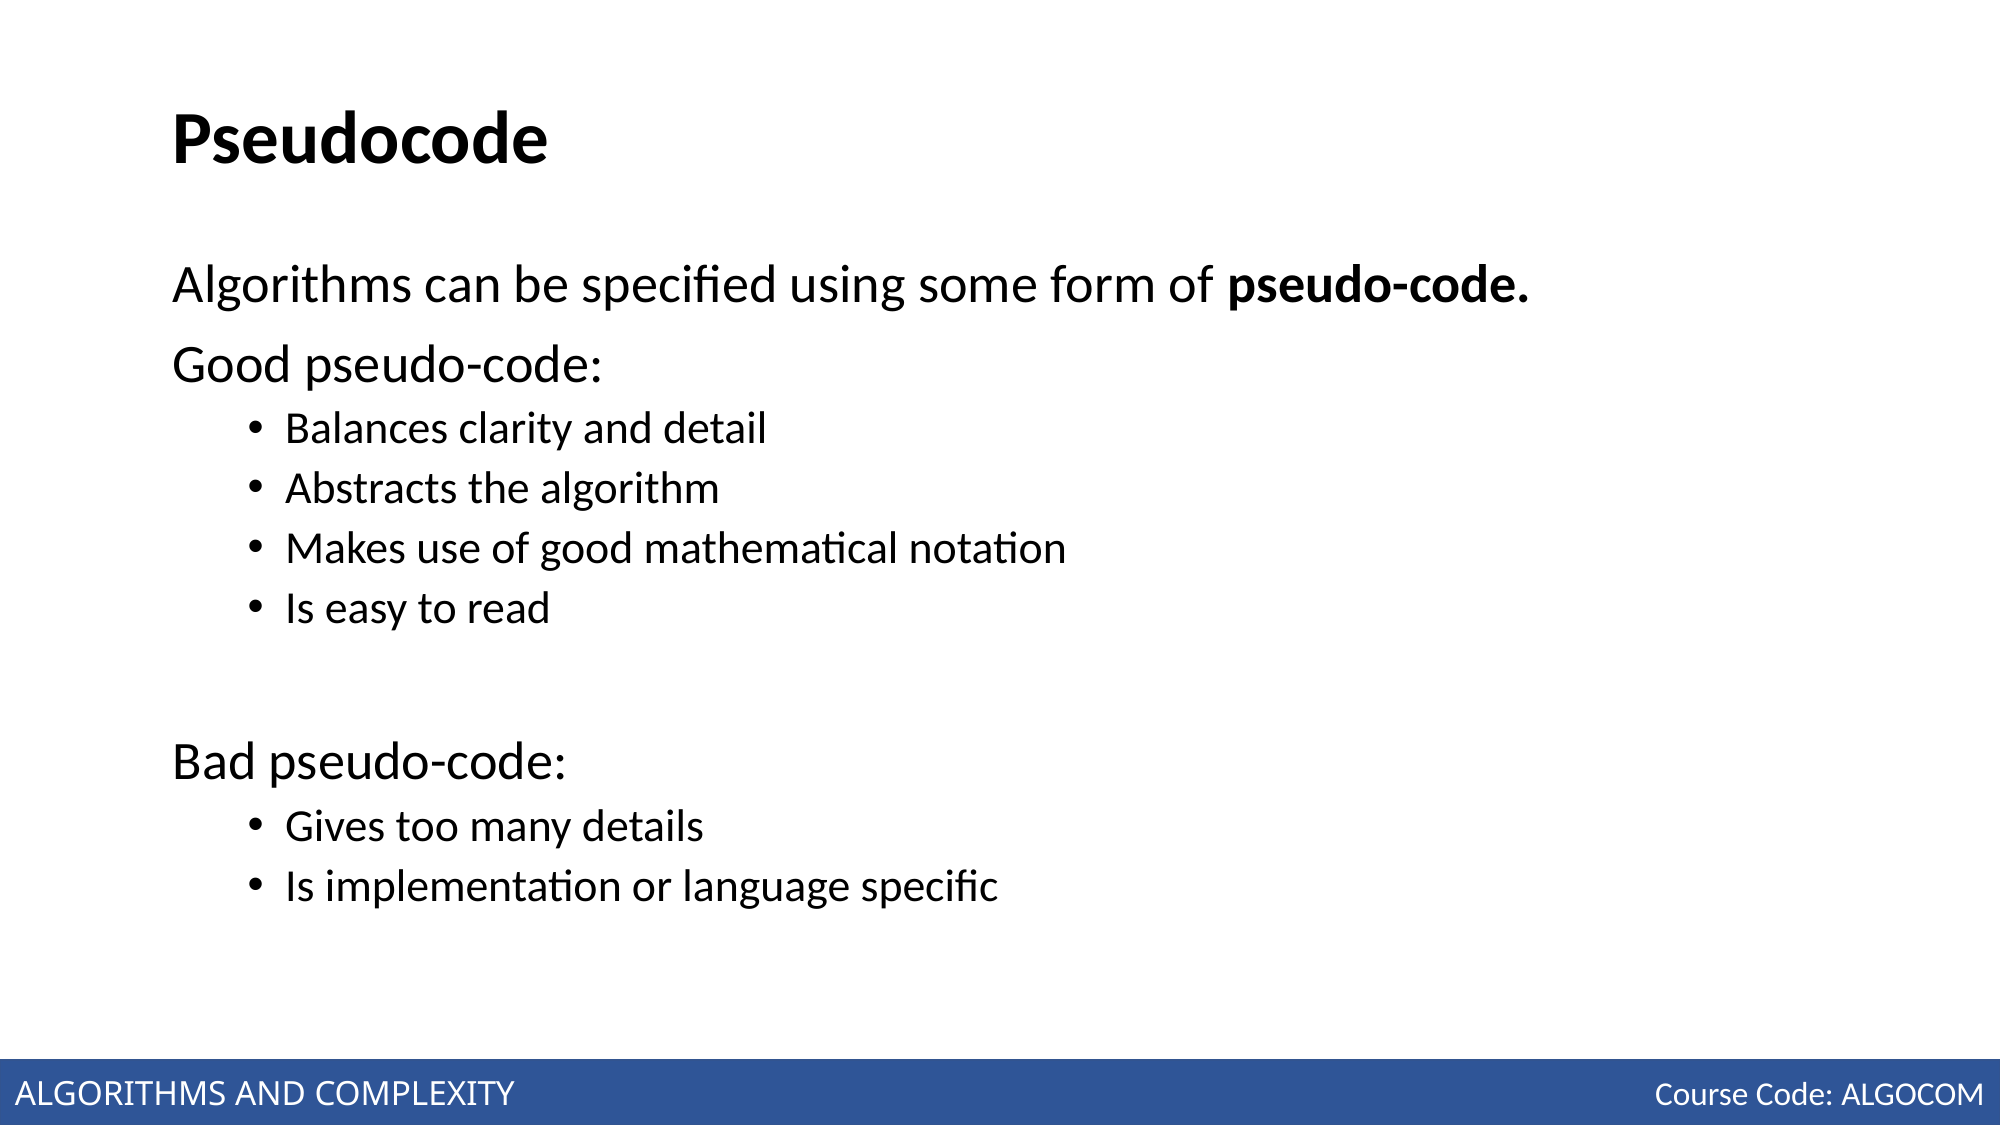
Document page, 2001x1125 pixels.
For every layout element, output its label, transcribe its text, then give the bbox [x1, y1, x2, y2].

text_box [0, 1059, 2000, 1125]
text_box ALGORITHMS AND COMPLEXITY [0, 1064, 595, 1120]
title Pseudocode [157, 31, 1883, 249]
text_box Course Code: ALGOCOM [1516, 1064, 2000, 1120]
list Algorithms can be specified using some form of pseudo-code. Good pseudo-code: Balances clarity and detail Abstracts the algorithm Makes use of good mathematical notation Is easy to read Bad pseudo-code: Gives too many details Is implementation or language specific [157, 249, 1883, 990]
